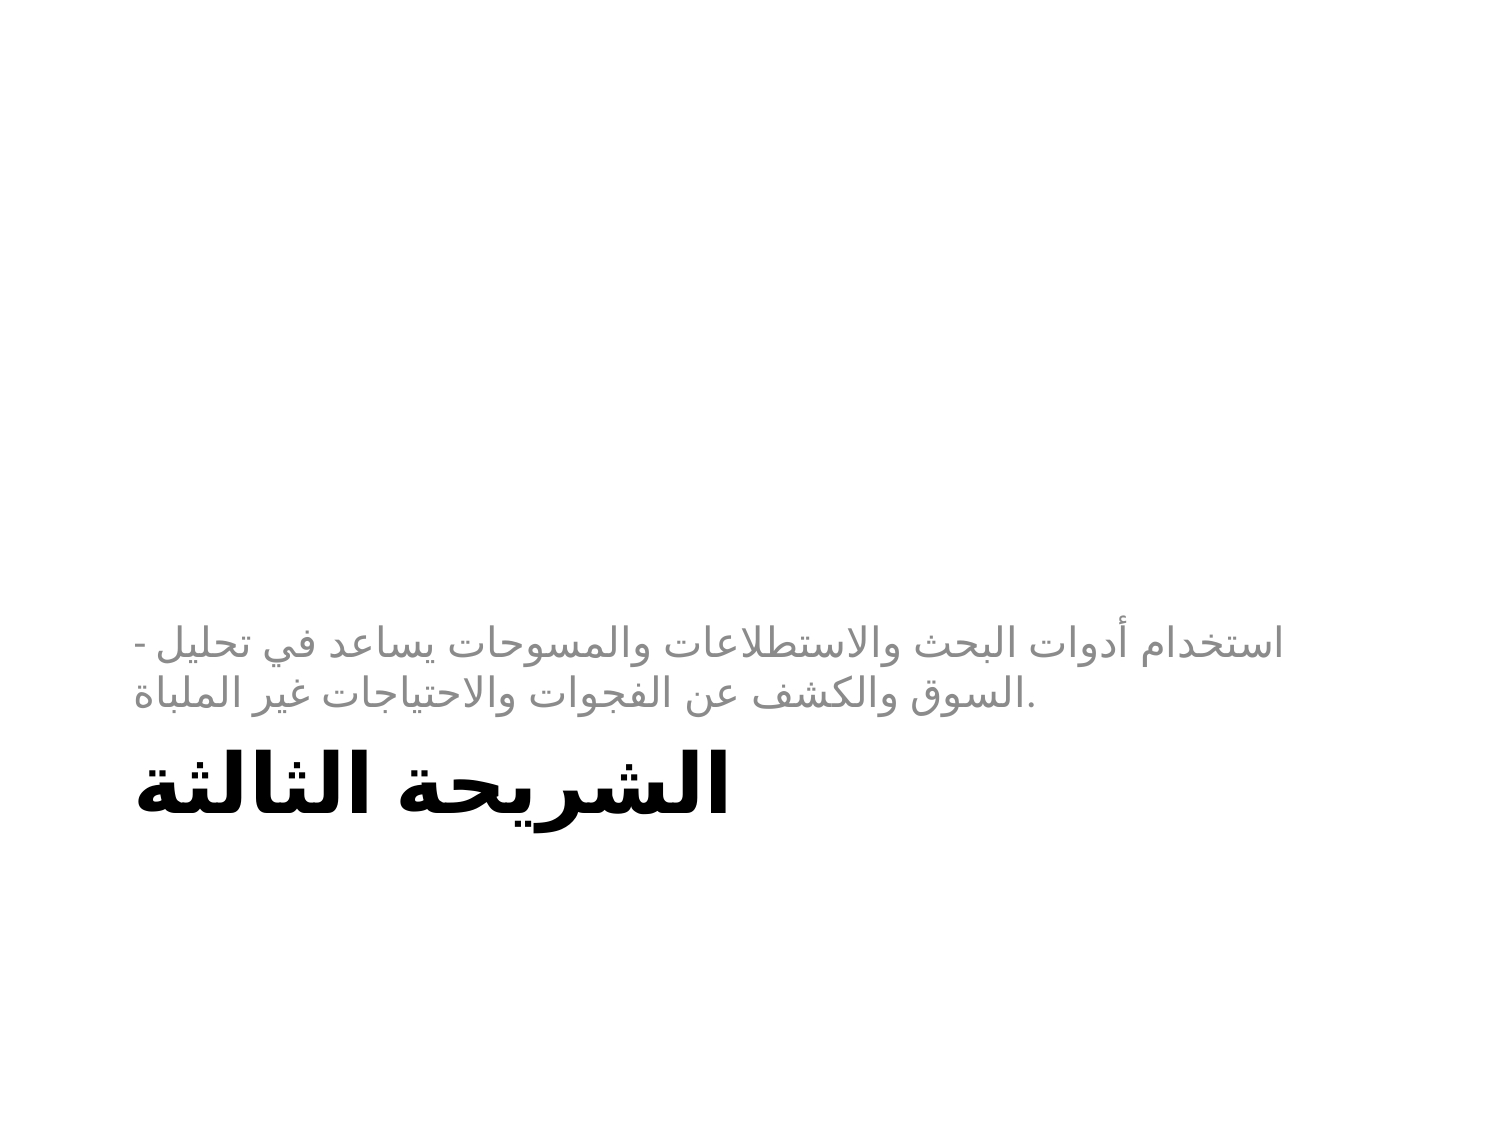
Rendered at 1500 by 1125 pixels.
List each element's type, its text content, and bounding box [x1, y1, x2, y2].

title الشريحة الثالثة [118, 723, 1394, 947]
list - استخدام أدوات البحث والاستطلاعات والمسوحات يساعد في تحليل السوق والكشف عن الفجوات والاحتياجات غير الملباة. [118, 476, 1394, 723]
